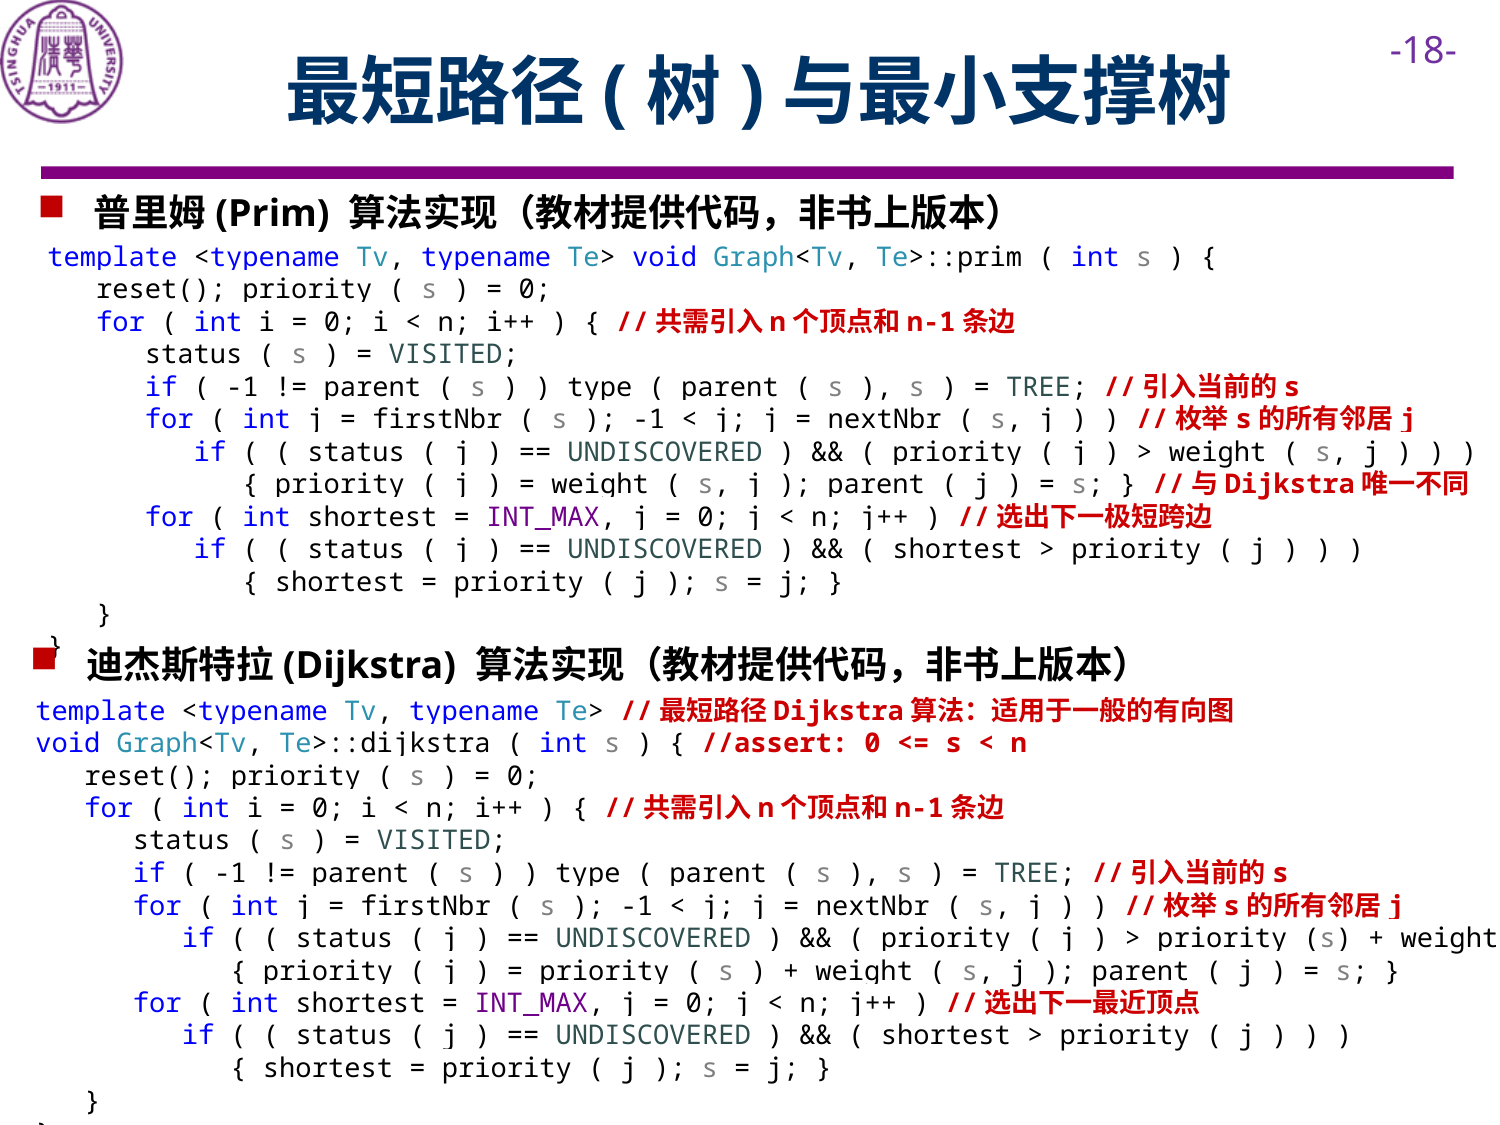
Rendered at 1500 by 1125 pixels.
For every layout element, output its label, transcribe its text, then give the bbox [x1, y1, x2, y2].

text_box 普里姆(Prim) 算法实现（教材提供代码，非书上版本） [22, 181, 1235, 242]
text_box template <typename Tv, typename Te> void Graph<Tv, Te>::prim ( int s ) { reset(); priority ( s ) = 0; for ( int i = 0; i < n; i++ ) { //共需引入n个顶点和n-1条边 status ( s ) = VISITED; if ( -1 != parent ( s ) ) type ( parent ( s ), s ) = TREE; //引入当前的s for ( int j = firstNbr ( s ); -1 < j; j = nextNbr ( s, j ) ) //枚举s的所有邻居j if ( ( status ( j ) == UNDISCOVERED ) && ( priority ( j ) > weight ( s, j ) ) ) { priority ( j ) = weight ( s, j ); parent ( j ) = s; } //与Dijkstra唯一不同 for ( int shortest = INT_MAX, j = 0; j < n; j++ ) //选出下一极短跨边 if ( ( status ( j ) == UNDISCOVERED ) && ( shortest > priority ( j ) ) ) { shortest = priority ( j ); s = j; } } } [32, 231, 1500, 669]
text_box template <typename Tv, typename Te> //最短路径Dijkstra算法：适用于一般的有向图 void Graph<Tv, Te>::dijkstra ( int s ) { //assert: 0 <= s < n reset(); priority ( s ) = 0; for ( int i = 0; i < n; i++ ) { //共需引入n个顶点和n-1条边 status ( s ) = VISITED; if ( -1 != parent ( s ) ) type ( parent ( s ), s ) = TREE; //引入当前的s for ( int j = firstNbr ( s ); -1 < j; j = nextNbr ( s, j ) ) //枚举s的所有邻居j if ( ( status ( j ) == UNDISCOVERED ) && ( priority ( j ) > priority (s) + weight(s, j))) { priority ( j ) = priority ( s ) + weight ( s, j ); parent ( j ) = s; } for ( int shortest = INT_MAX, j = 0; j < n; j++ ) //选出下一最近顶点 if ( ( status ( j ) == UNDISCOVERED ) && ( shortest > priority ( j ) ) ) { shortest = priority ( j ); s = j; } } } [20, 685, 1500, 1125]
picture [0, 0, 124, 124]
text_box 迪杰斯特拉(Dijkstra) 算法实现（教材提供代码，非书上版本） [15, 633, 1348, 694]
title 最短路径(树)与最小支撑树 [135, 13, 1383, 165]
